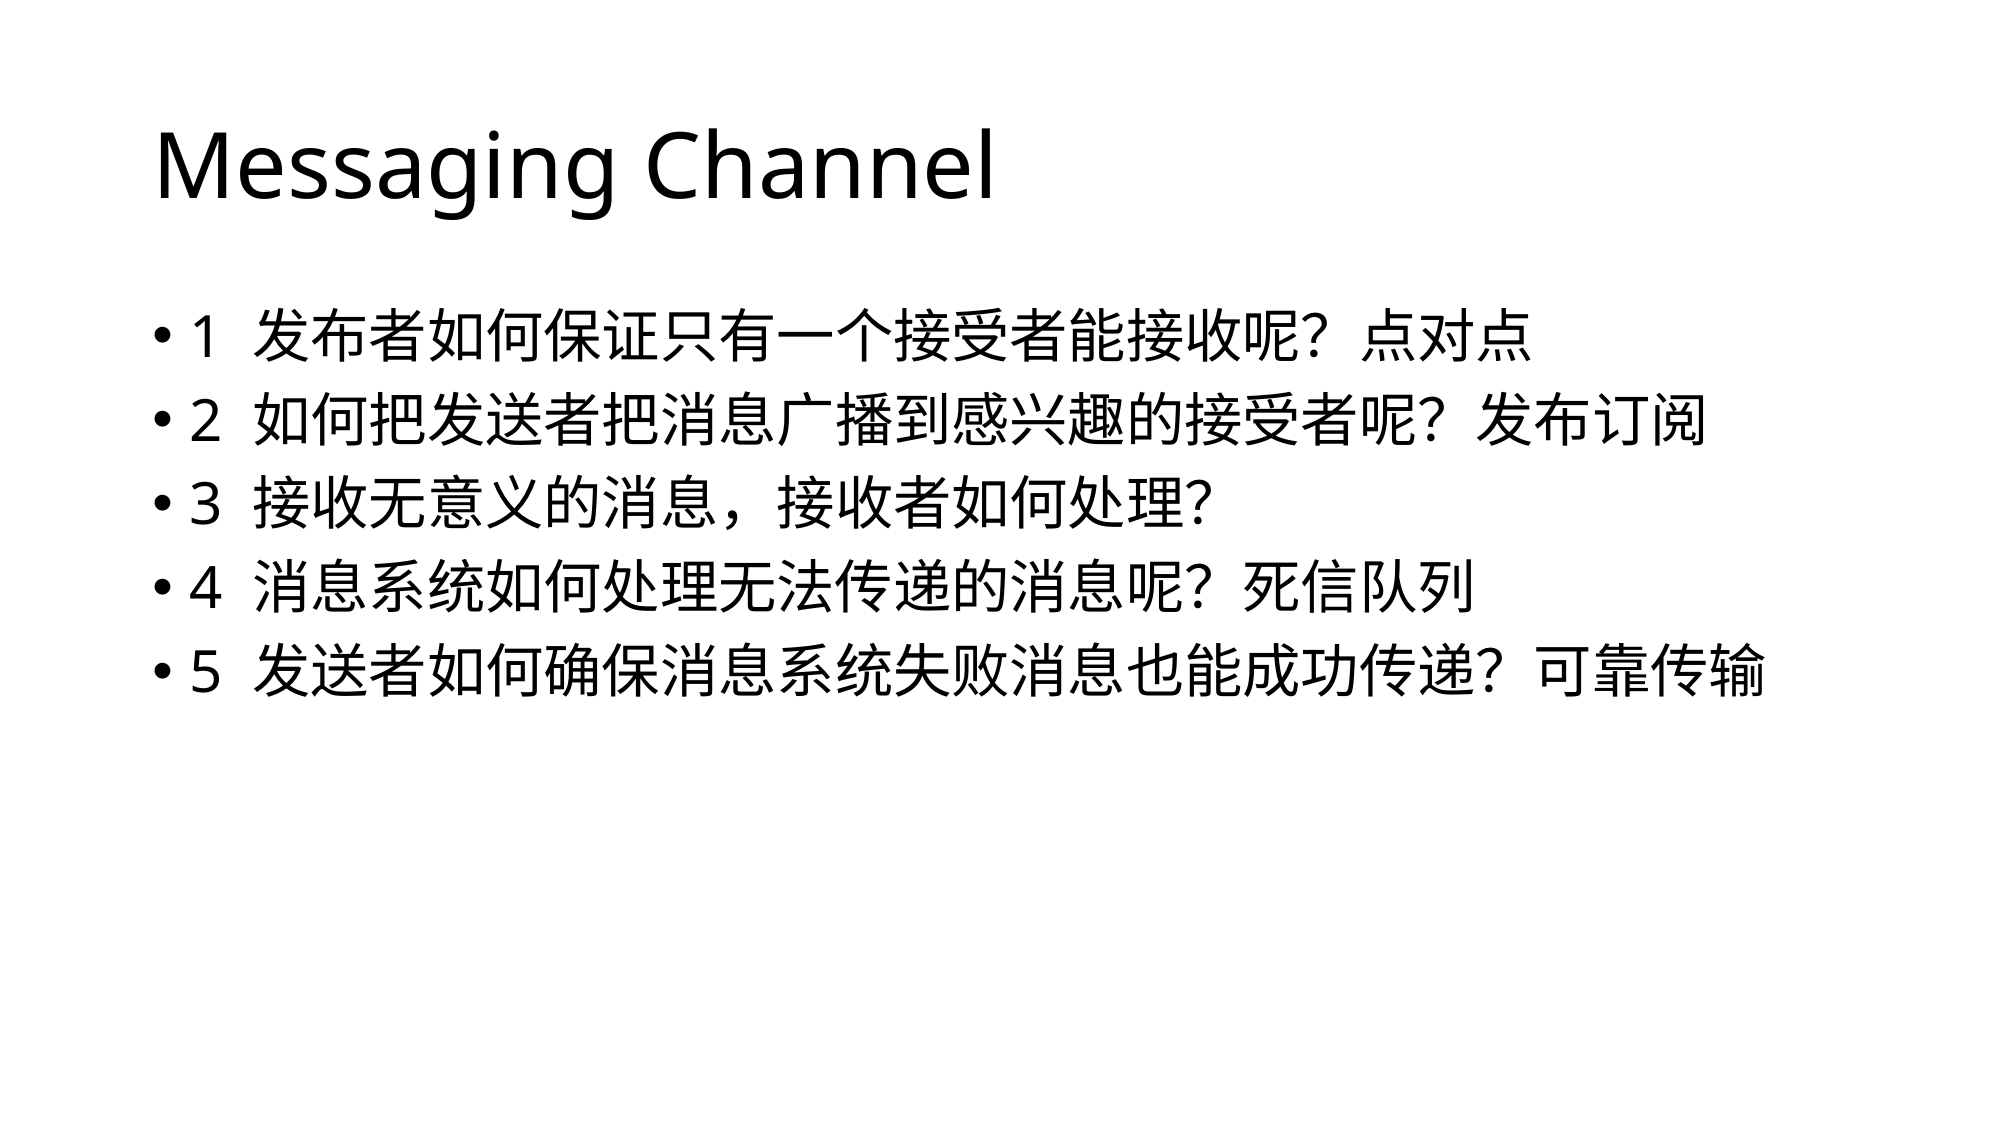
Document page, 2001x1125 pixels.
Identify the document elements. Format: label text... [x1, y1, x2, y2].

list 1 发布者如何保证只有一个接受者能接收呢？点对点 2 如何把发送者把消息广播到感兴趣的接受者呢？发布订阅 3 接收无意义的消息，接收者如何处理？ 4 消息系统如何处理无法传递的消息呢？死信队列 5 发送者如何确保消息系统失败消息也能成功传递？可靠传输 [137, 299, 1863, 1014]
title Messaging Channel [137, 59, 1863, 278]
